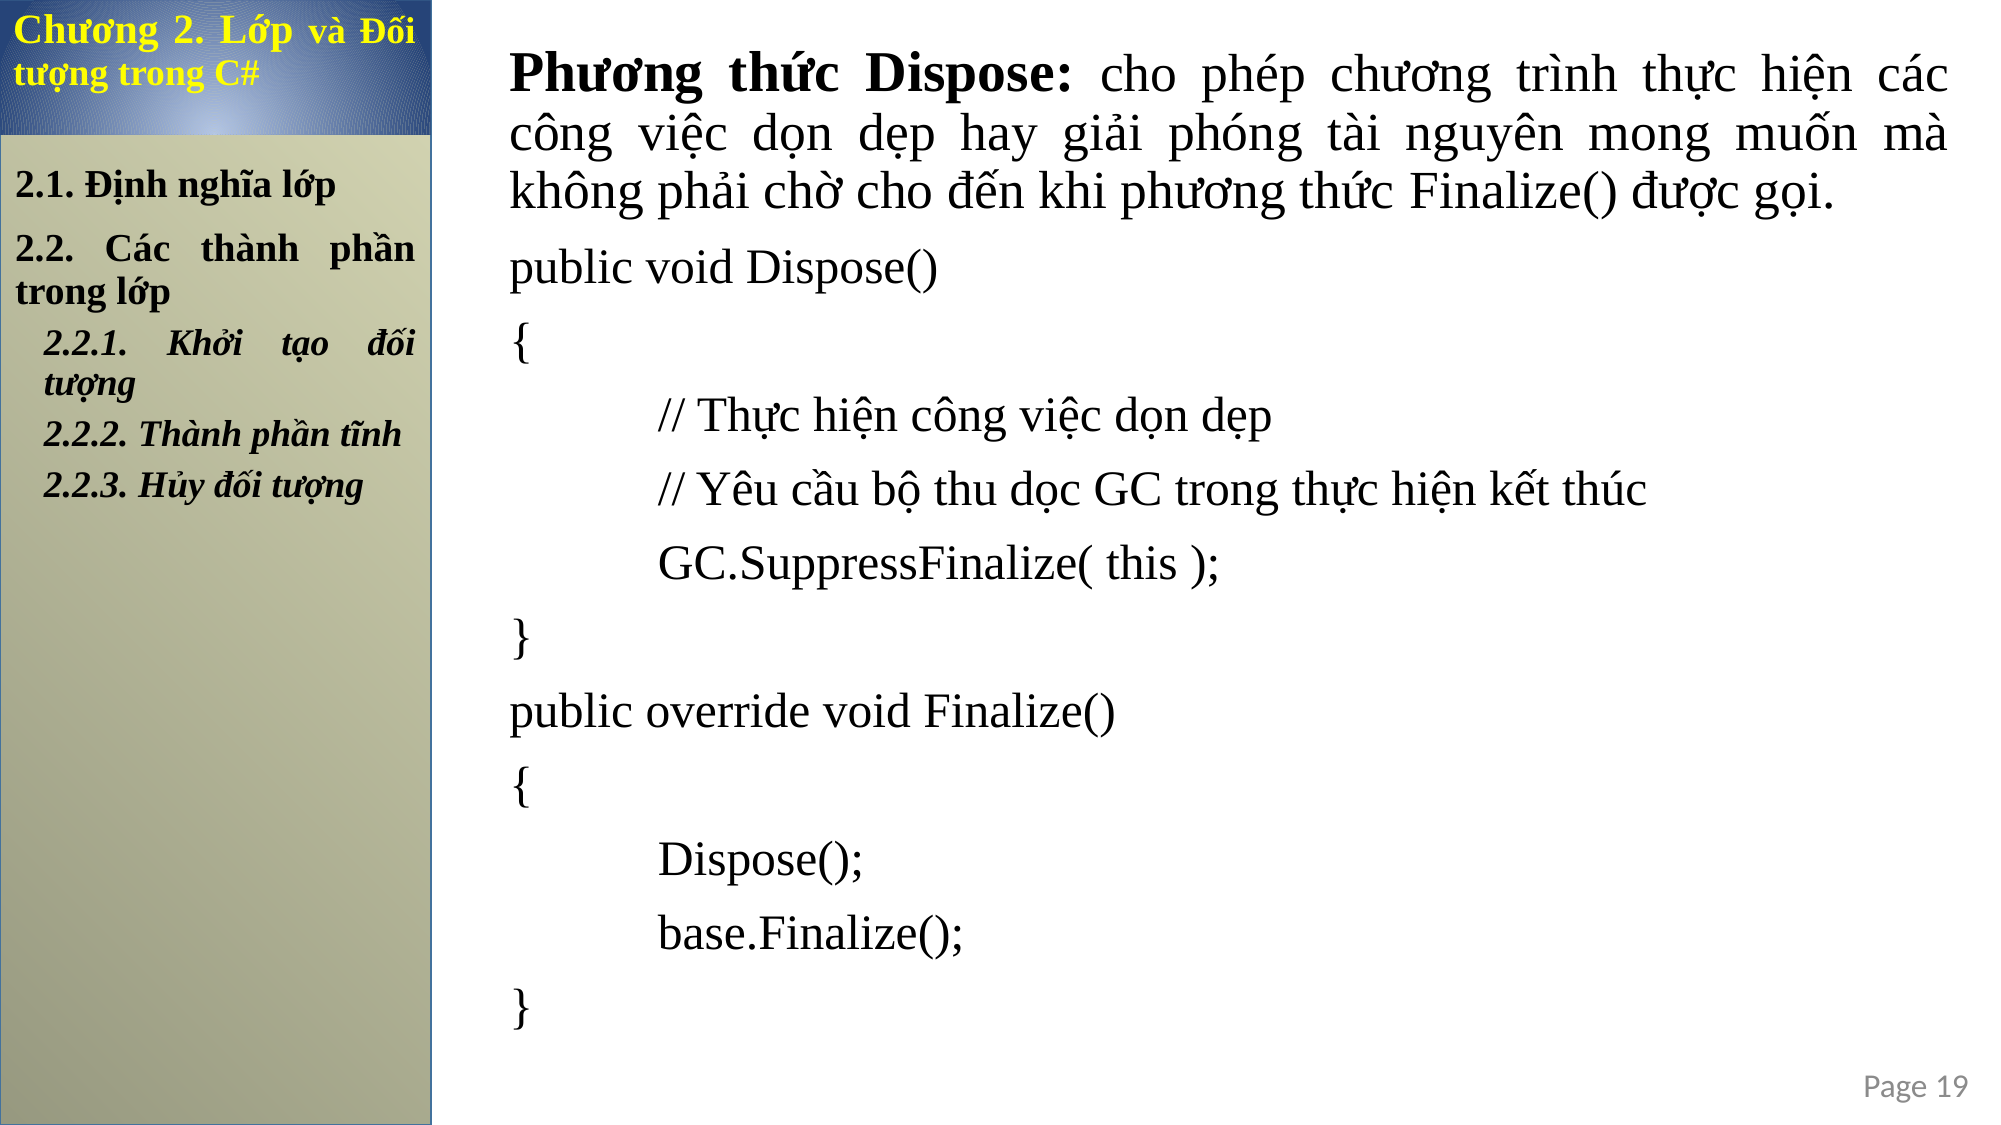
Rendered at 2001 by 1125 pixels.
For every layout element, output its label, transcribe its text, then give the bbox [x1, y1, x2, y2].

slide_number Page 19 [1811, 1056, 1984, 1112]
list 2.1. Định nghĩa lớp 2.2. Các thành phần trong lớp 2.2.1. Khởi tạo đối tượng 2.2.2. Thành phần tĩnh 2.2.3. Hủy đối tượng [0, 156, 431, 1112]
list Chương 2. Lớp và Đối tượng trong C# [0, 0, 431, 135]
list Phương thức Dispose: cho phép chương trình thực hiện các công việc dọn dẹp hay giải phóng tài nguyên mong muốn mà không phải chờ cho đến khi phương thức Finalize() được gọi. public void Dispose() { // Thực hiện công việc dọn dẹp // Yêu cầu bộ thu dọc GC trong thực hiện kết thúc GC.SuppressFinalize( this ); } public override void Finalize() { Dispose(); base.Finalize(); } [494, 34, 1966, 1046]
